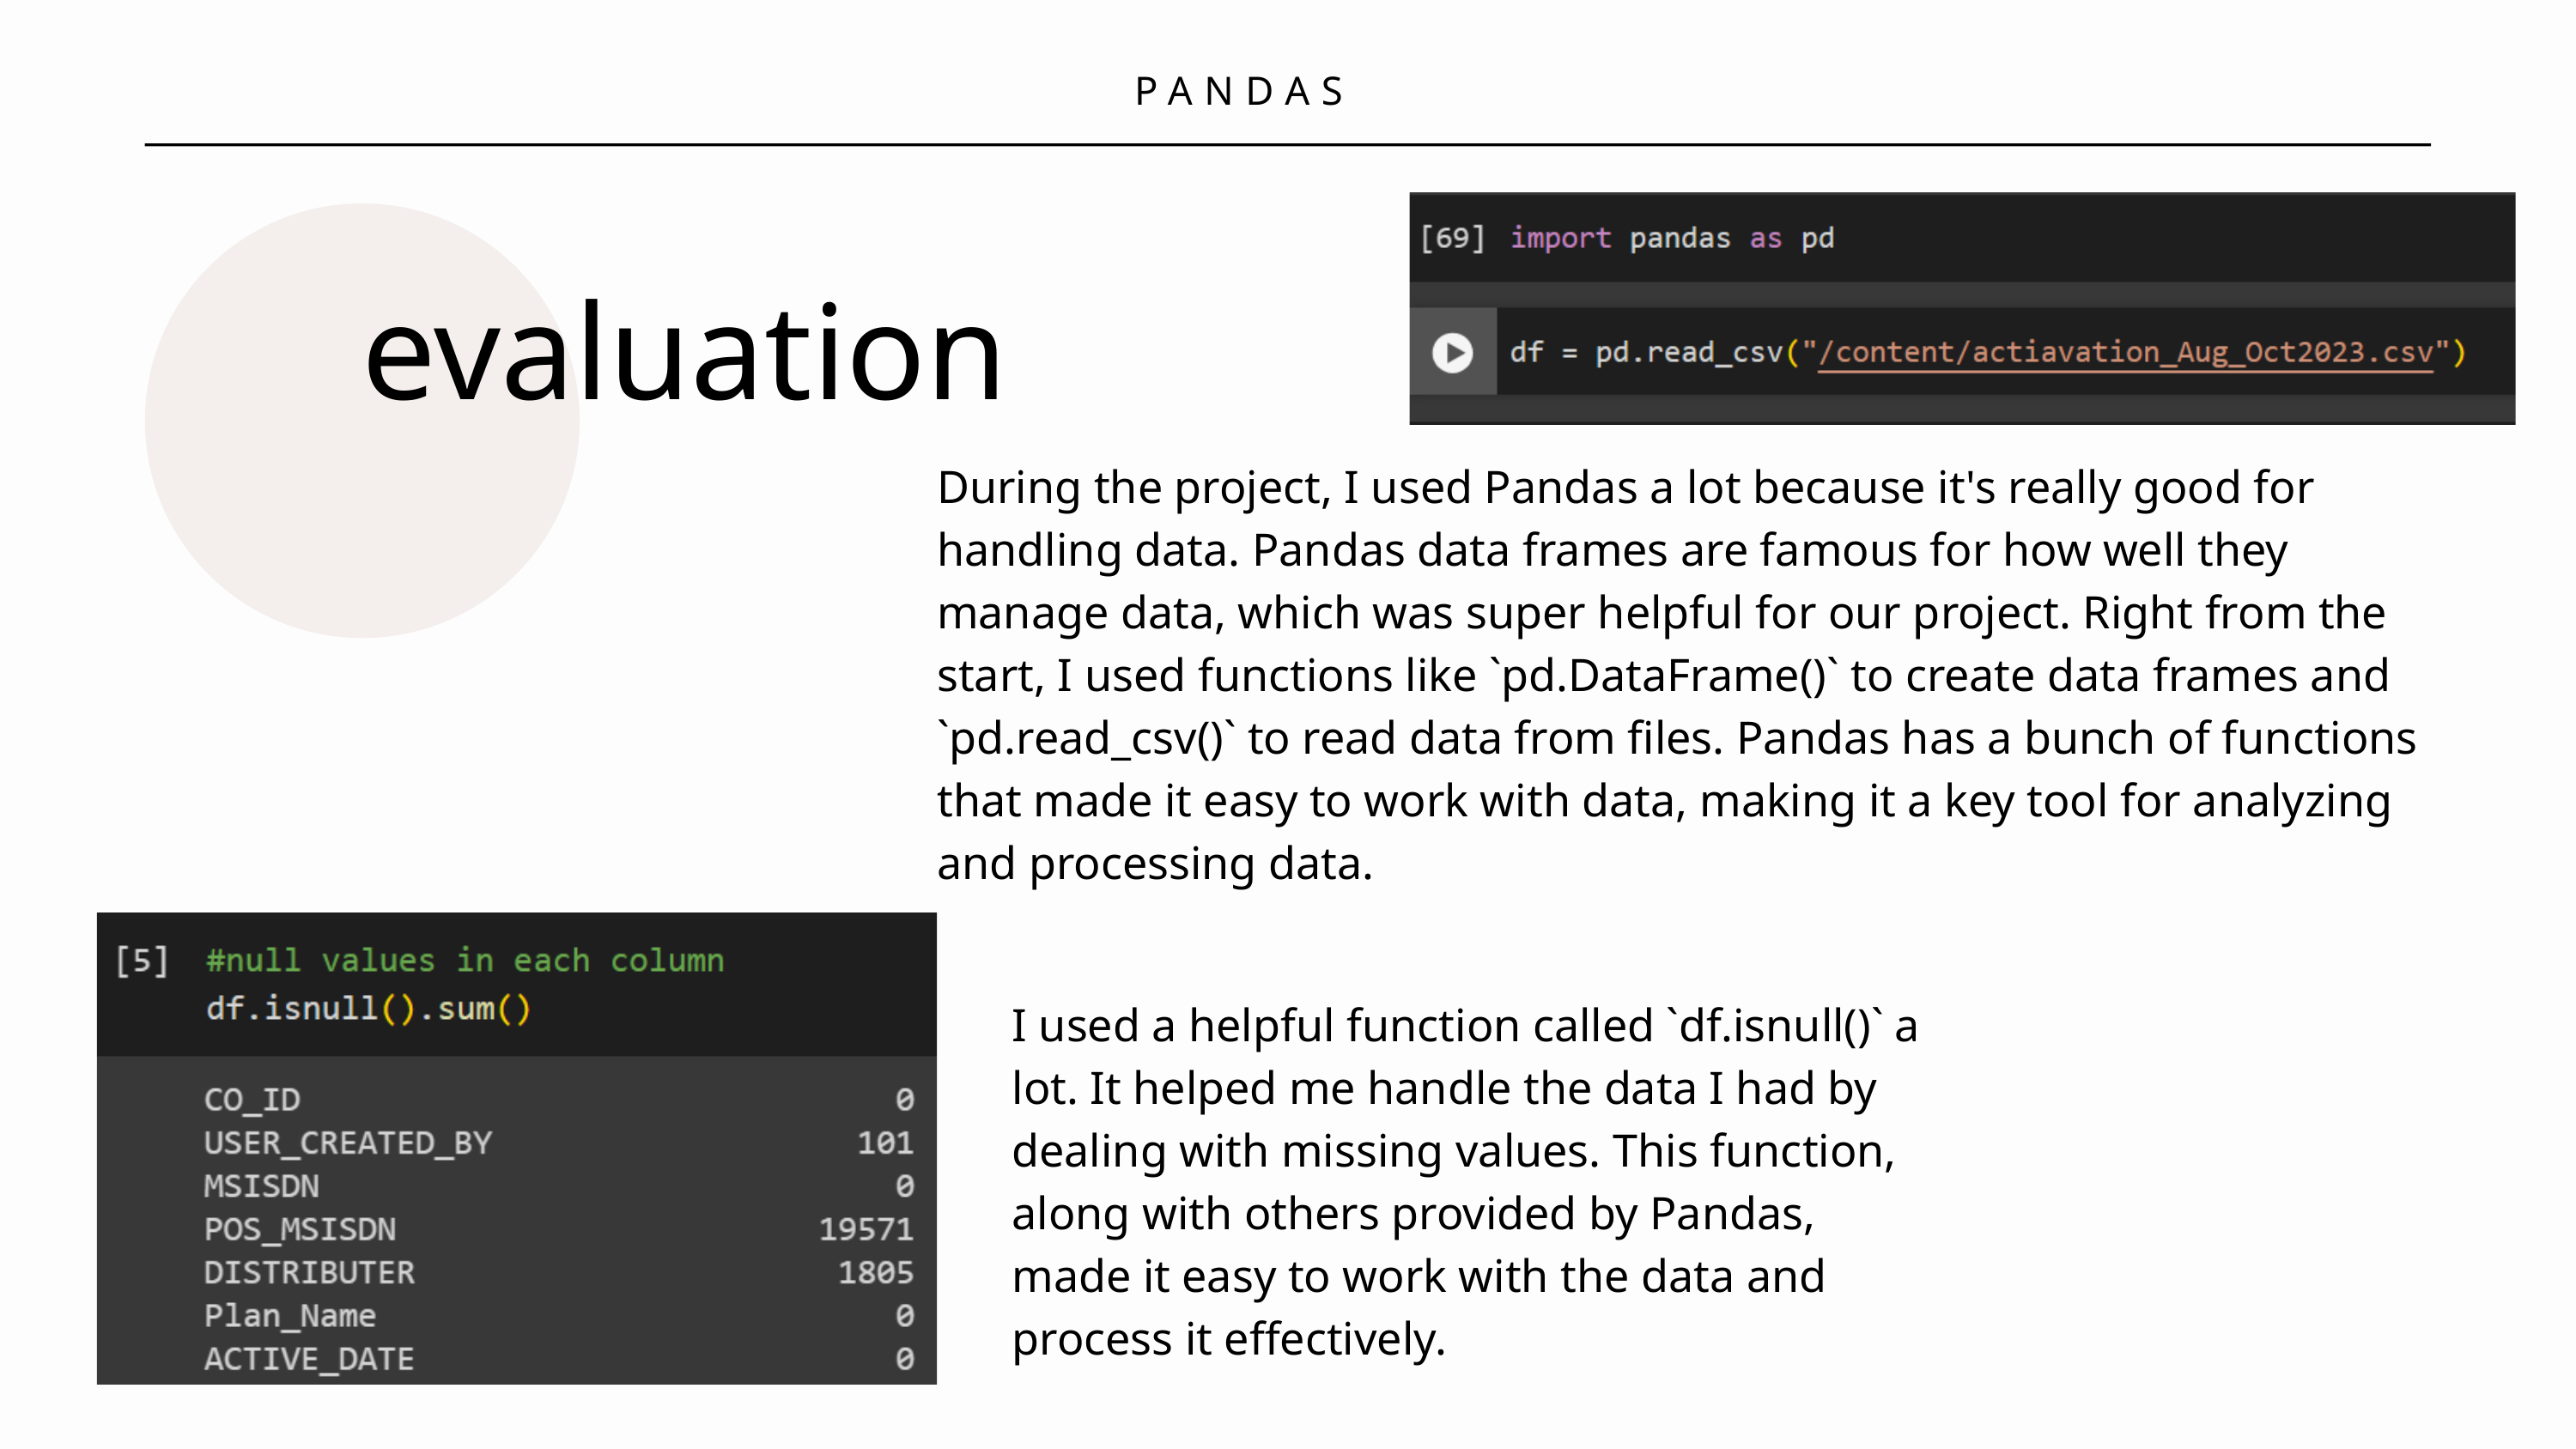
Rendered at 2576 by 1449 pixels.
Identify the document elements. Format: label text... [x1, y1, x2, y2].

text_box [1409, 192, 2516, 425]
text_box evaluation [583, 240, 1478, 426]
text_box PANDAS [838, 58, 1662, 113]
text_box [96, 912, 938, 1385]
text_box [144, 203, 580, 639]
text_box During the project, I used Pandas a lot because it's really good for handling data. Pandas data frames are famous for how well they manage data, which was super helpful for our project. Right from the start, I used functions like `pd.DataFrame()` to create data frames and `pd.read_csv()` to read data from files. Pandas has a bunch of functions that made it easy to work with data, making it a key tool for analyzing and processing data. [937, 450, 2432, 888]
text_box I used a helpful function called `df.isnull()` a lot. It helped me handle the data I had by dealing with missing values. This function, along with others provided by Pandas, made it easy to work with the data and process it effectively. [1012, 988, 1942, 1364]
